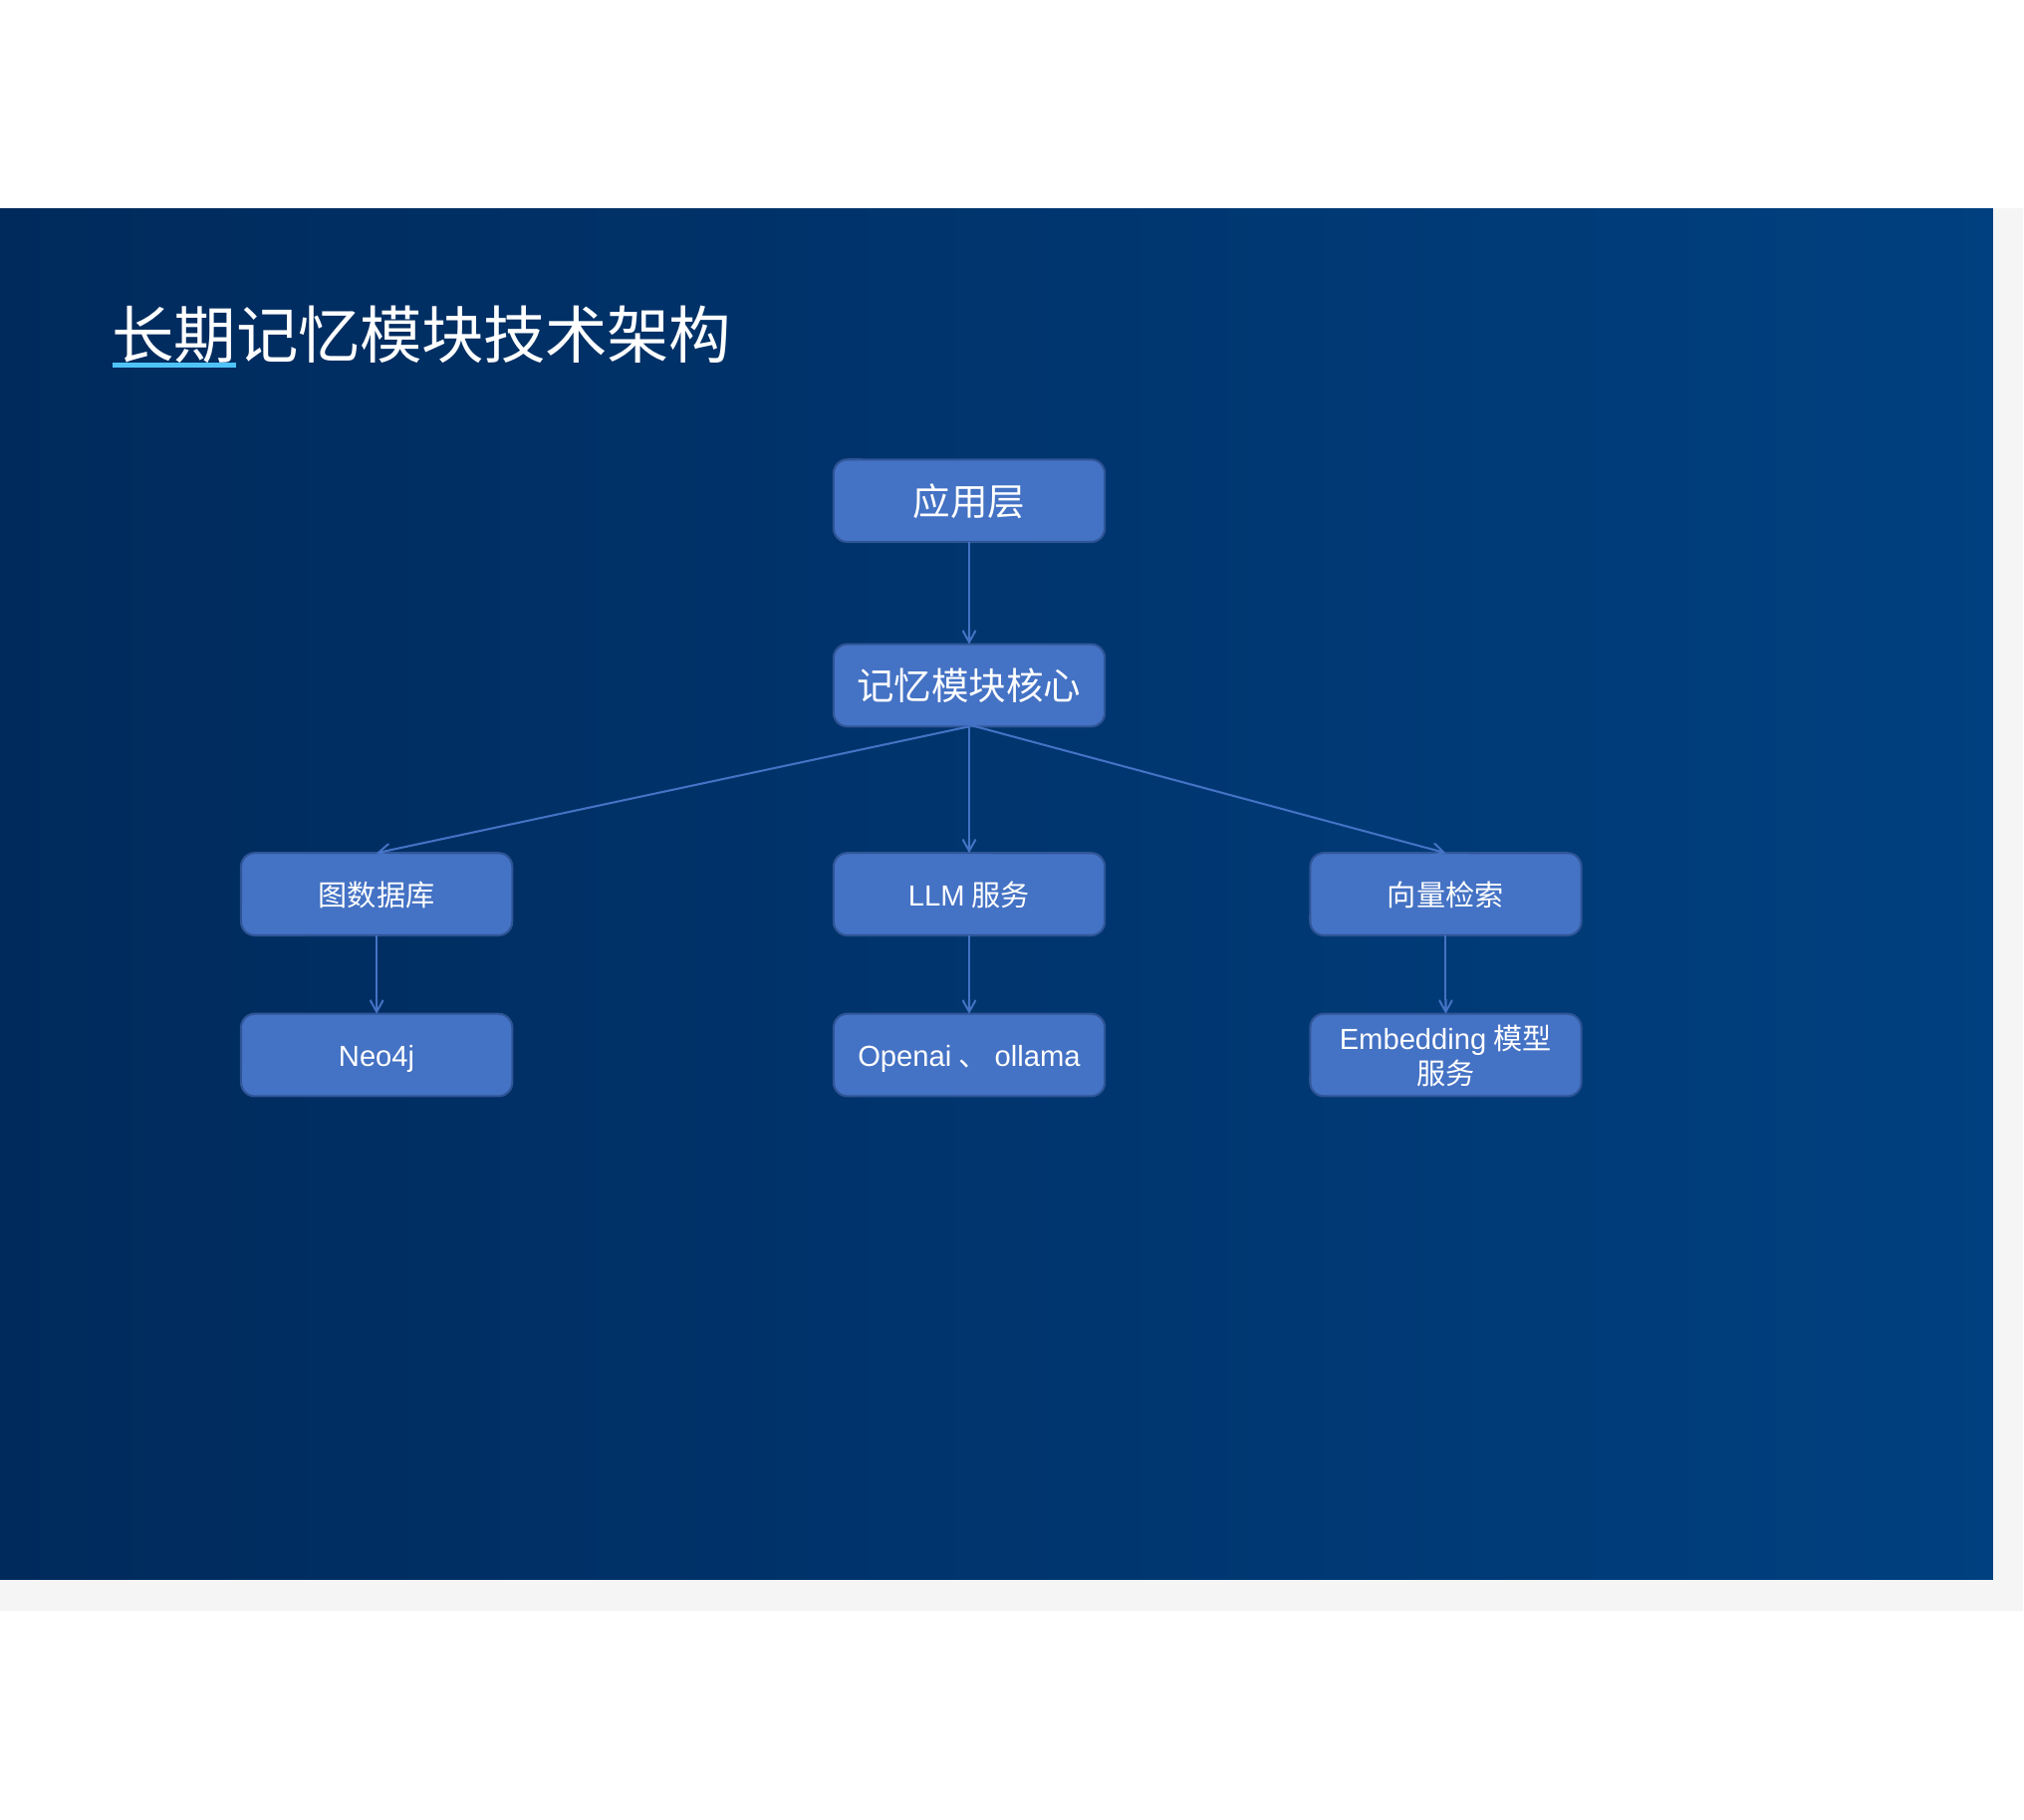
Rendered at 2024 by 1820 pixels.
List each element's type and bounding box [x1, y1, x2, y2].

text_box [966, 723, 1446, 854]
text_box [377, 726, 966, 854]
text_box [0, 208, 2024, 1611]
picture [0, 208, 1993, 1580]
